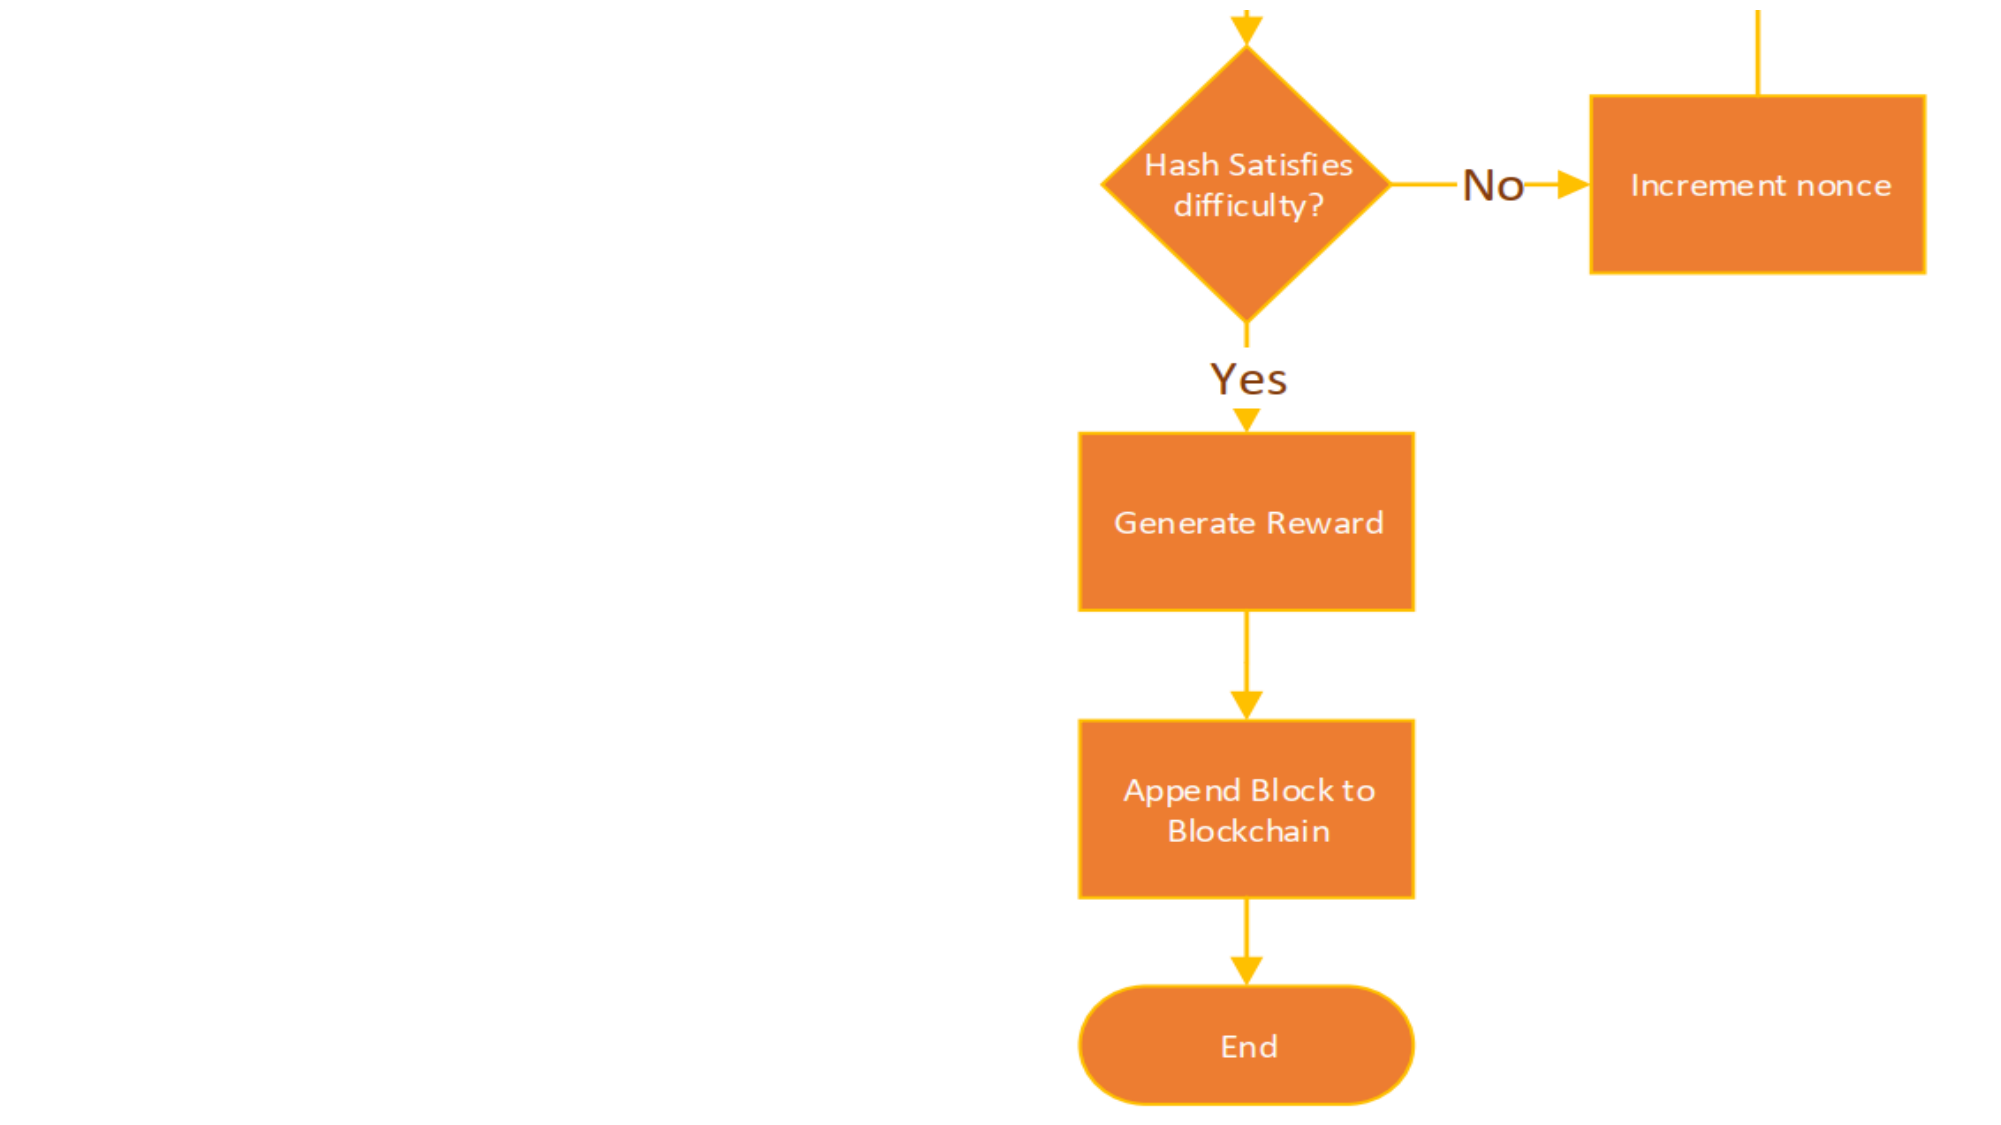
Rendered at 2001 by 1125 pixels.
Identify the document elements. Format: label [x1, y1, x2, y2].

picture [1030, 10, 1954, 1125]
